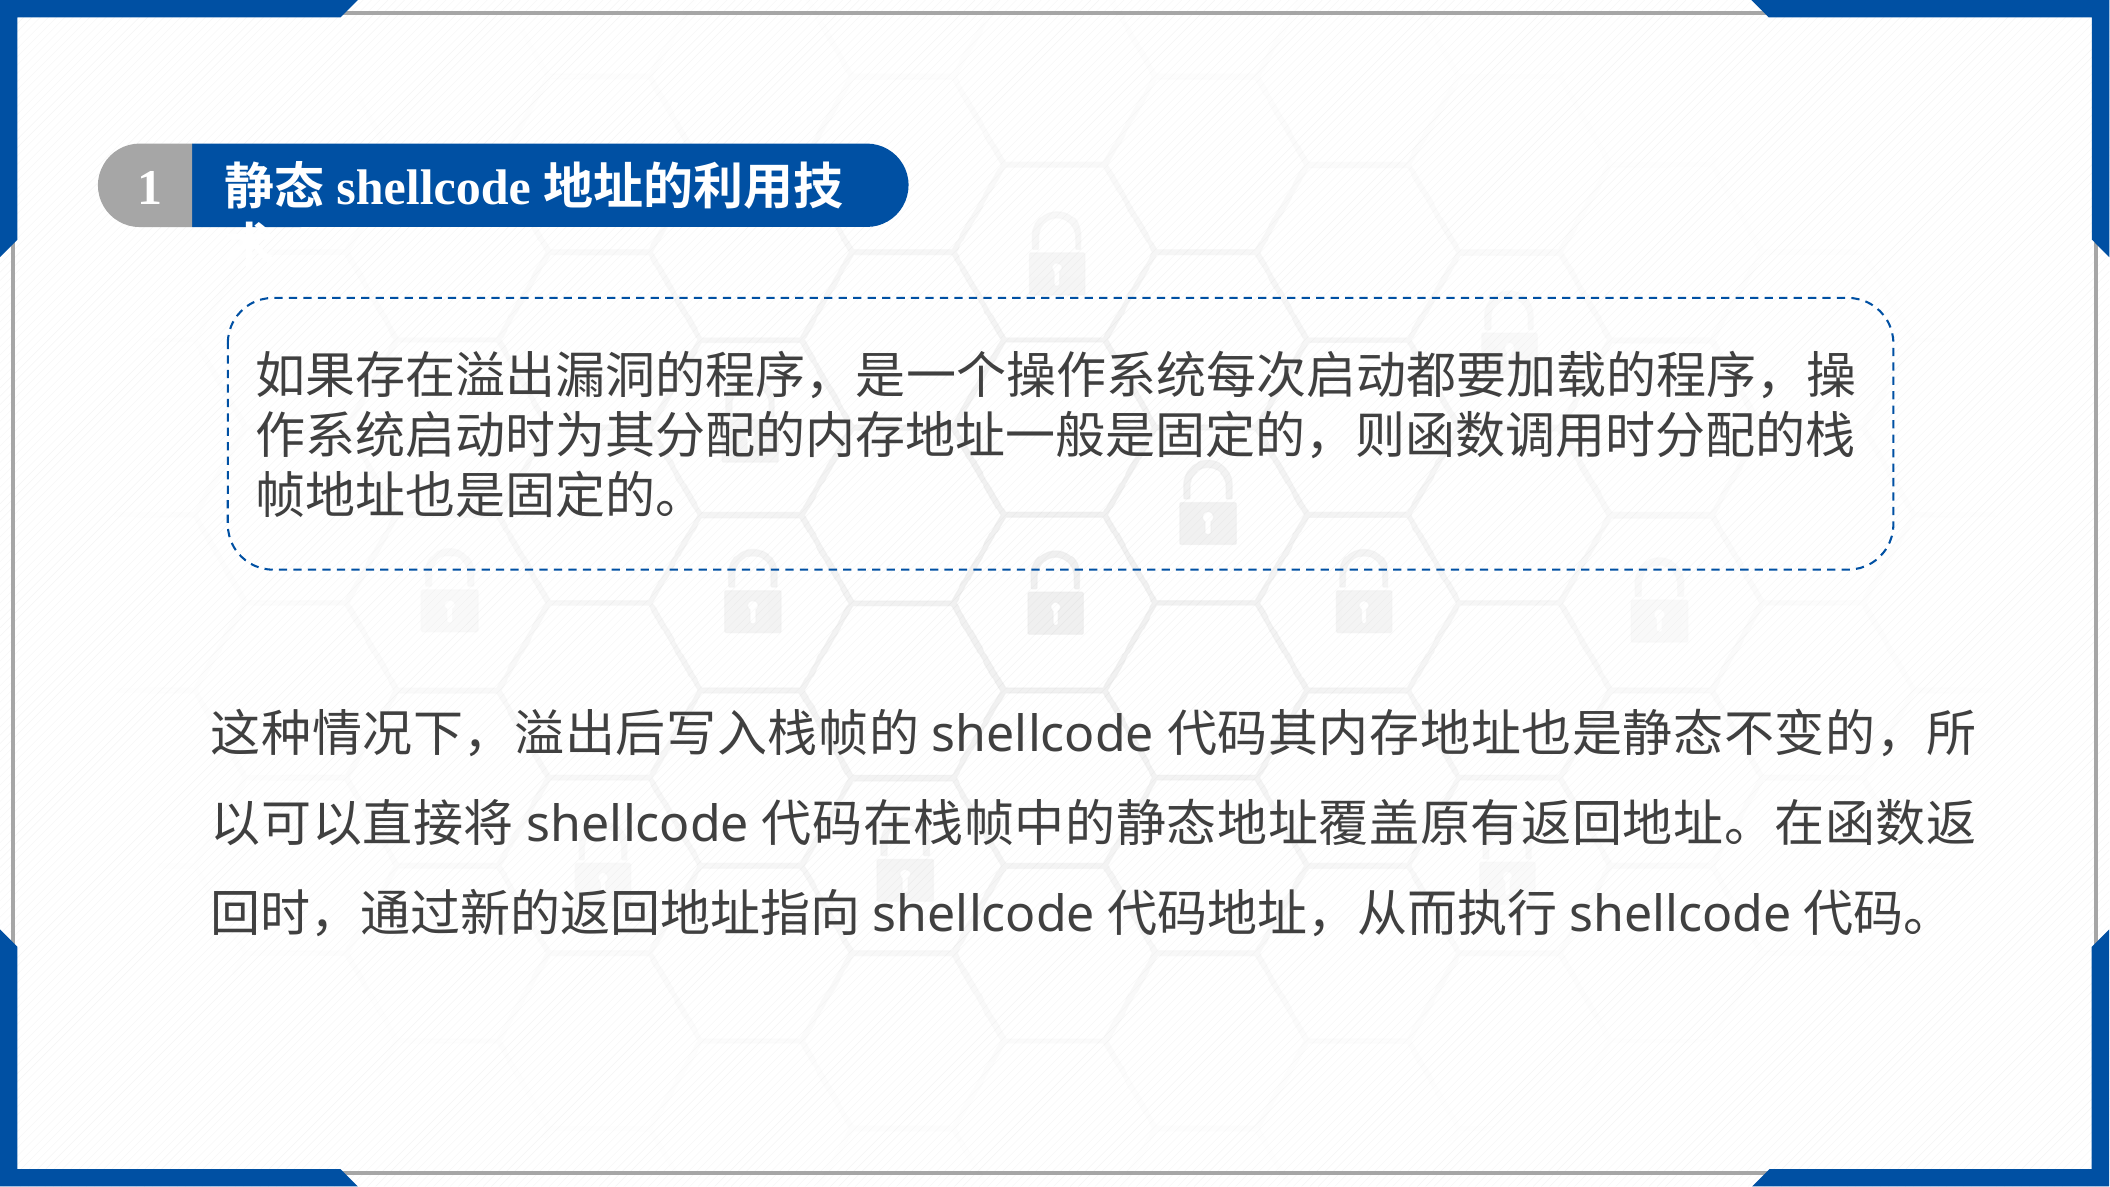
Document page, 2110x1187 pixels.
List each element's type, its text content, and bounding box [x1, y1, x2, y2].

text_box 如果存在溢出漏洞的程序，是一个操作系统每次启动都要加载的程序，操作系统启动时为其分配的内存地址一般是固定的，则函数调用时分配的栈帧地址也是固定的。 [226, 296, 1895, 571]
text_box 这种情况下，溢出后写入栈帧的shellcode代码其内存地址也是静态不变的，所以可以直接将shellcode代码在栈帧中的静态地址覆盖原有返回地址。在函数返回时，通过新的返回地址指向shellcode代码地址，从而执行shellcode代码。 [196, 664, 1992, 949]
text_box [97, 143, 909, 227]
picture [80, 0, 2029, 1187]
